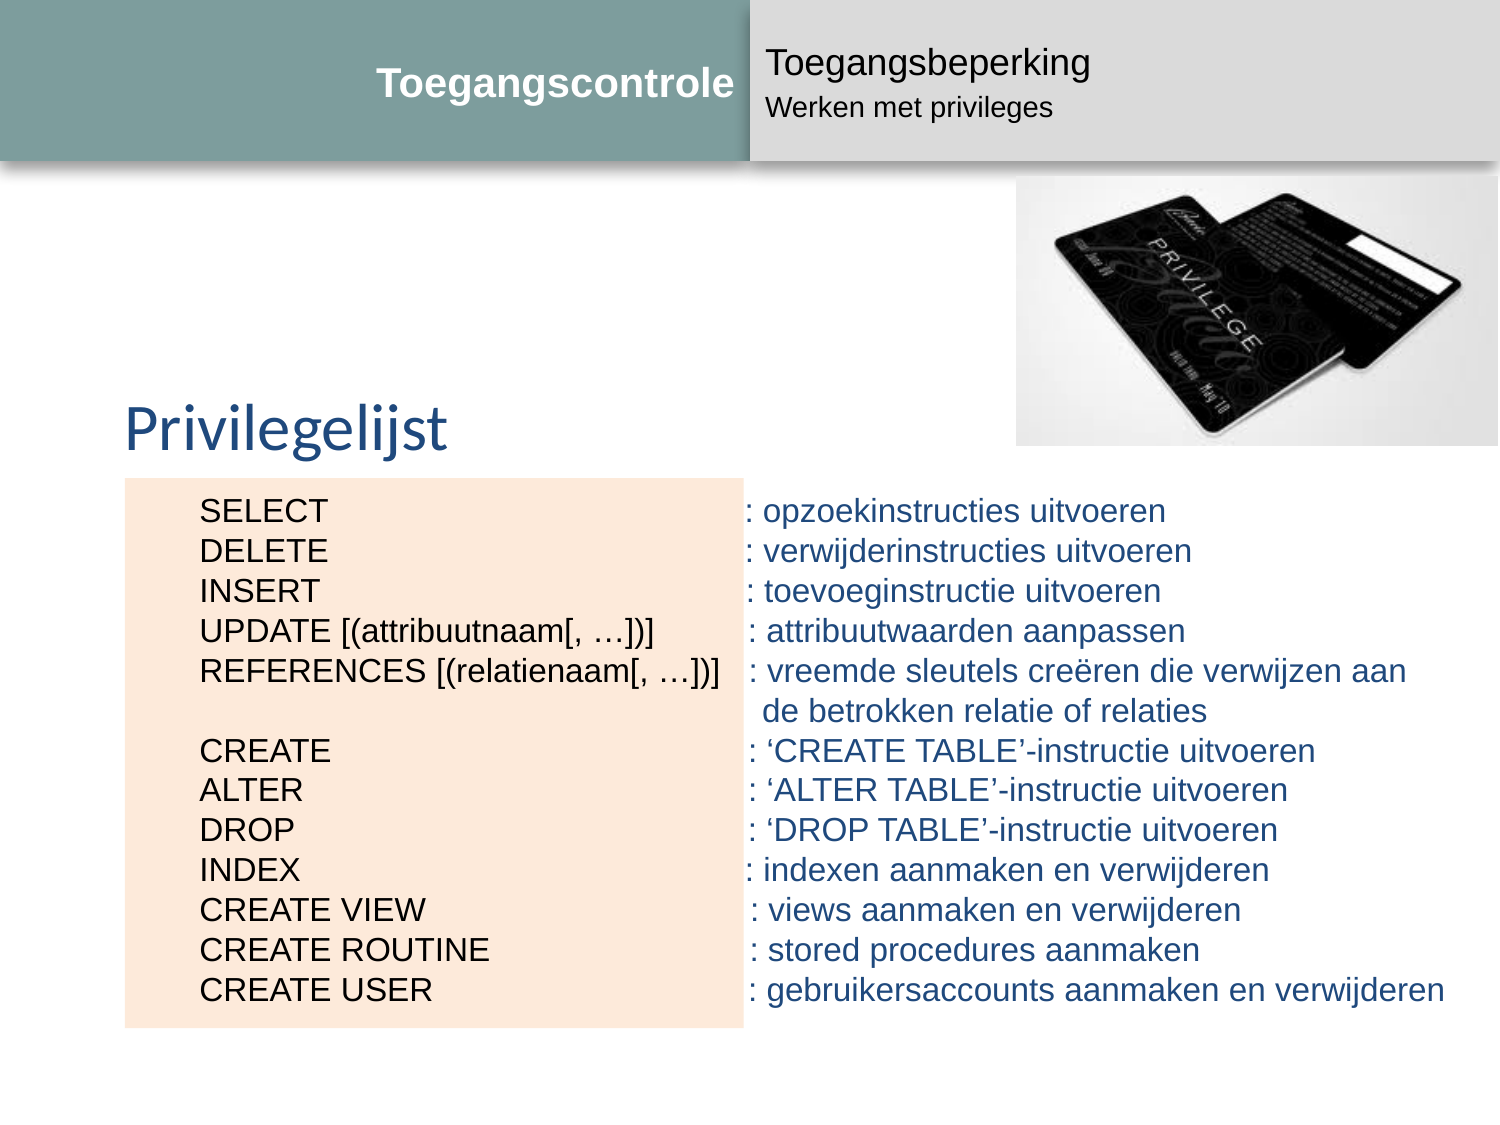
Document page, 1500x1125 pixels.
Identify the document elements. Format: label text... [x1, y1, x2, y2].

title Toegangscontrole [0, 0, 750, 161]
list Toegangsbeperking Werken met privileges [750, 0, 1500, 161]
text_box [123, 944, 746, 1030]
picture [1016, 176, 1498, 447]
text_box Privilegelijst SELECT : opzoekinstructies uitvoeren DELETE : verwijderinstructies uitvoeren INSERT : toevoeginstructie uitvoeren UPDATE [(attribuutnaam[, …])] : attribuutwaarden aanpassen REFERENCES [(relatienaam[, …])] : vreemde sleutels creëren die verwijzen aan de betrokken relatie of relaties CREATE : ‘CREATE TABLE’-instructie uitvoeren ALTER : ‘ALTER TABLE’-instructie uitvoeren DROP : ‘DROP TABLE’-instructie uitvoeren INDEX : indexen aanmaken en verwijderen CREATE VIEW : views aanmaken en verwijderen CREATE ROUTINE : stored procedures aanmaken CREATE USER : gebruikersaccounts aanmaken en verwijderen [109, 376, 1486, 944]
text_box Zeer gevoelig voor ‘covert channels’ [742, 8, 750, 161]
